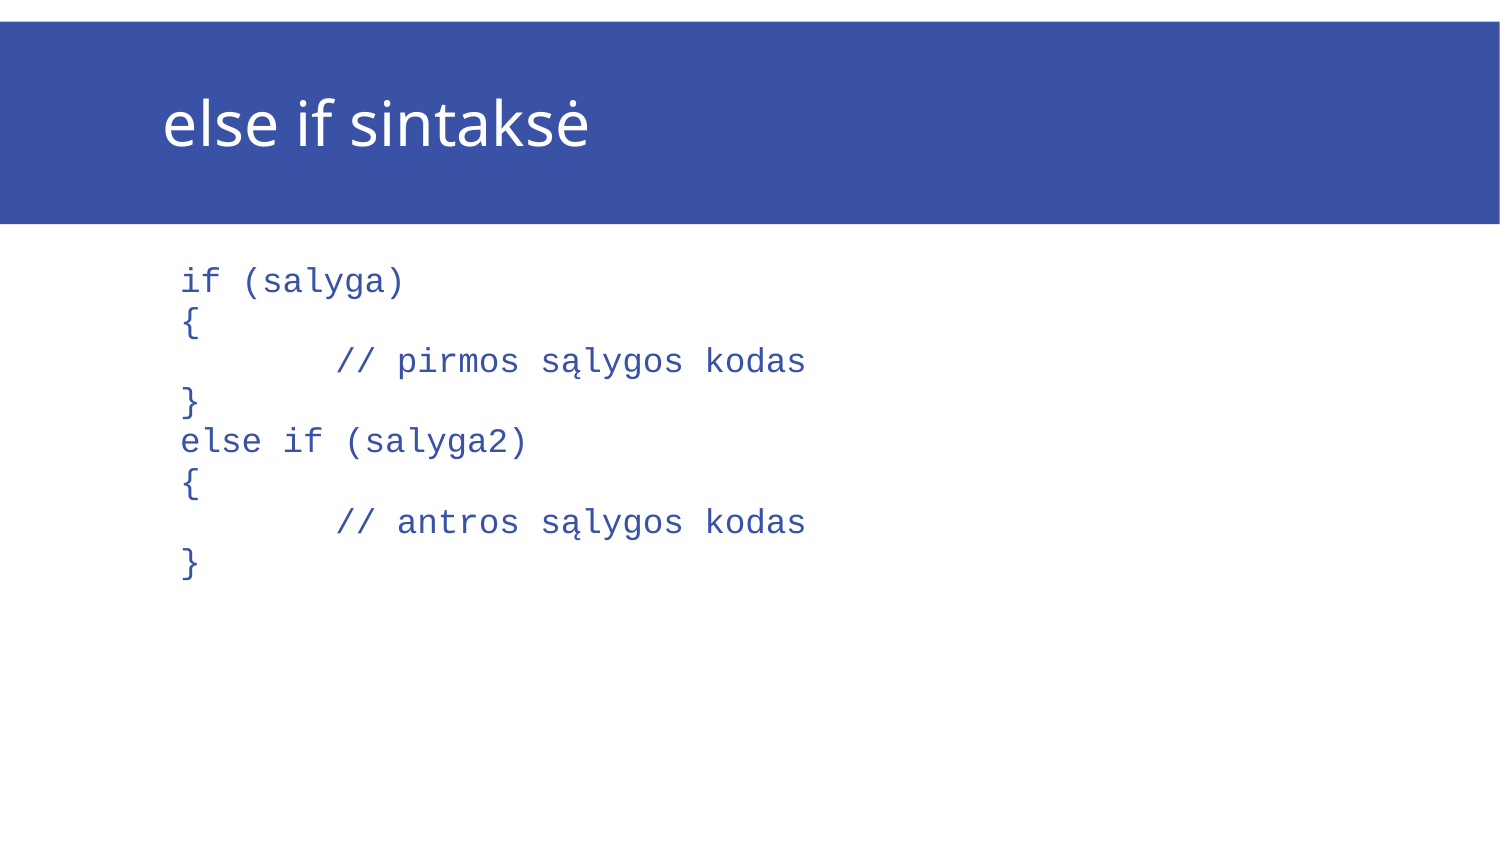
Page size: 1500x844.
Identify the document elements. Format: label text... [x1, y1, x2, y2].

title else if sintaksė [147, 34, 1352, 221]
list if (salyga) { // pirmos sąlygos kodas } else if (salyga2) { // antros sąlygos kodas } [147, 247, 1352, 765]
